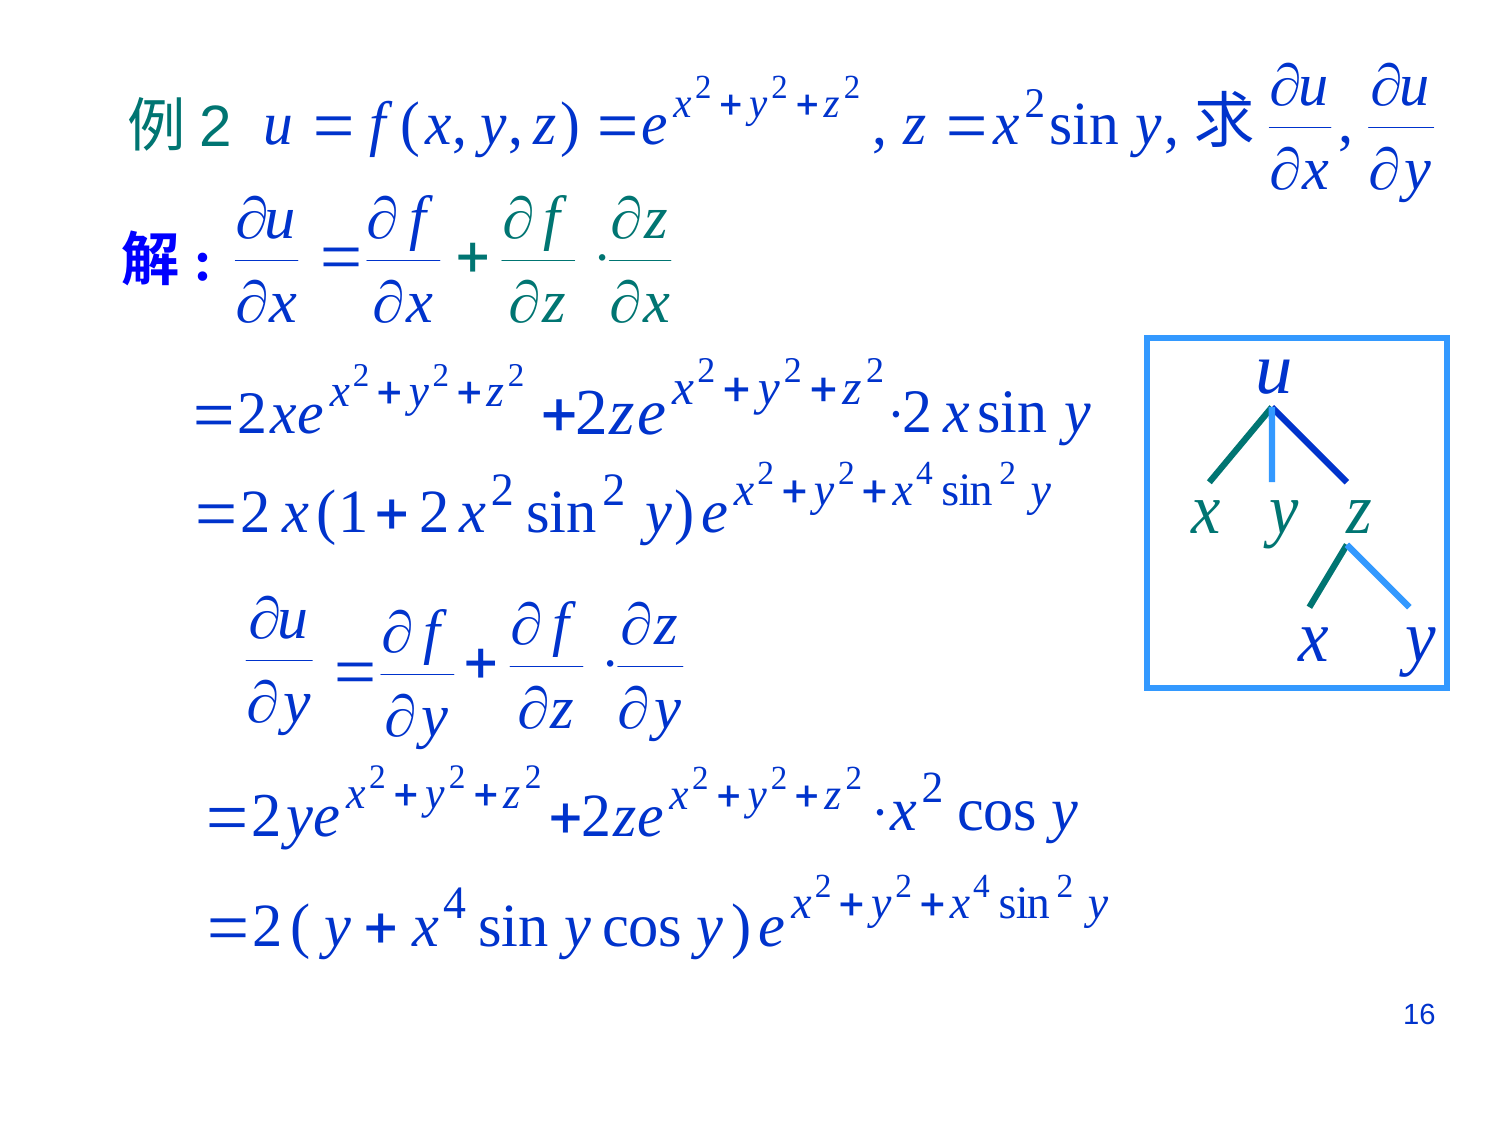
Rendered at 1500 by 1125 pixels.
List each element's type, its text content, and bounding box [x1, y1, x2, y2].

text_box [201, 865, 1112, 964]
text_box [328, 601, 458, 754]
text_box 解: [106, 214, 231, 300]
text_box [1193, 54, 1438, 207]
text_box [1246, 344, 1303, 407]
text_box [452, 187, 675, 340]
slide_number 16 [1074, 987, 1451, 1066]
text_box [241, 587, 317, 740]
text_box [1177, 485, 1383, 560]
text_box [460, 593, 688, 746]
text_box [231, 187, 303, 340]
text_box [863, 762, 1083, 848]
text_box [314, 187, 444, 340]
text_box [1284, 612, 1447, 688]
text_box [262, 66, 1181, 163]
text_box [1146, 338, 1447, 688]
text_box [1309, 544, 1410, 608]
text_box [545, 758, 871, 855]
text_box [536, 348, 892, 453]
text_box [187, 354, 532, 452]
text_box 例2 [112, 72, 313, 173]
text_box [1209, 407, 1347, 483]
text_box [199, 757, 549, 855]
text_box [878, 383, 1096, 450]
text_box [189, 452, 1054, 551]
